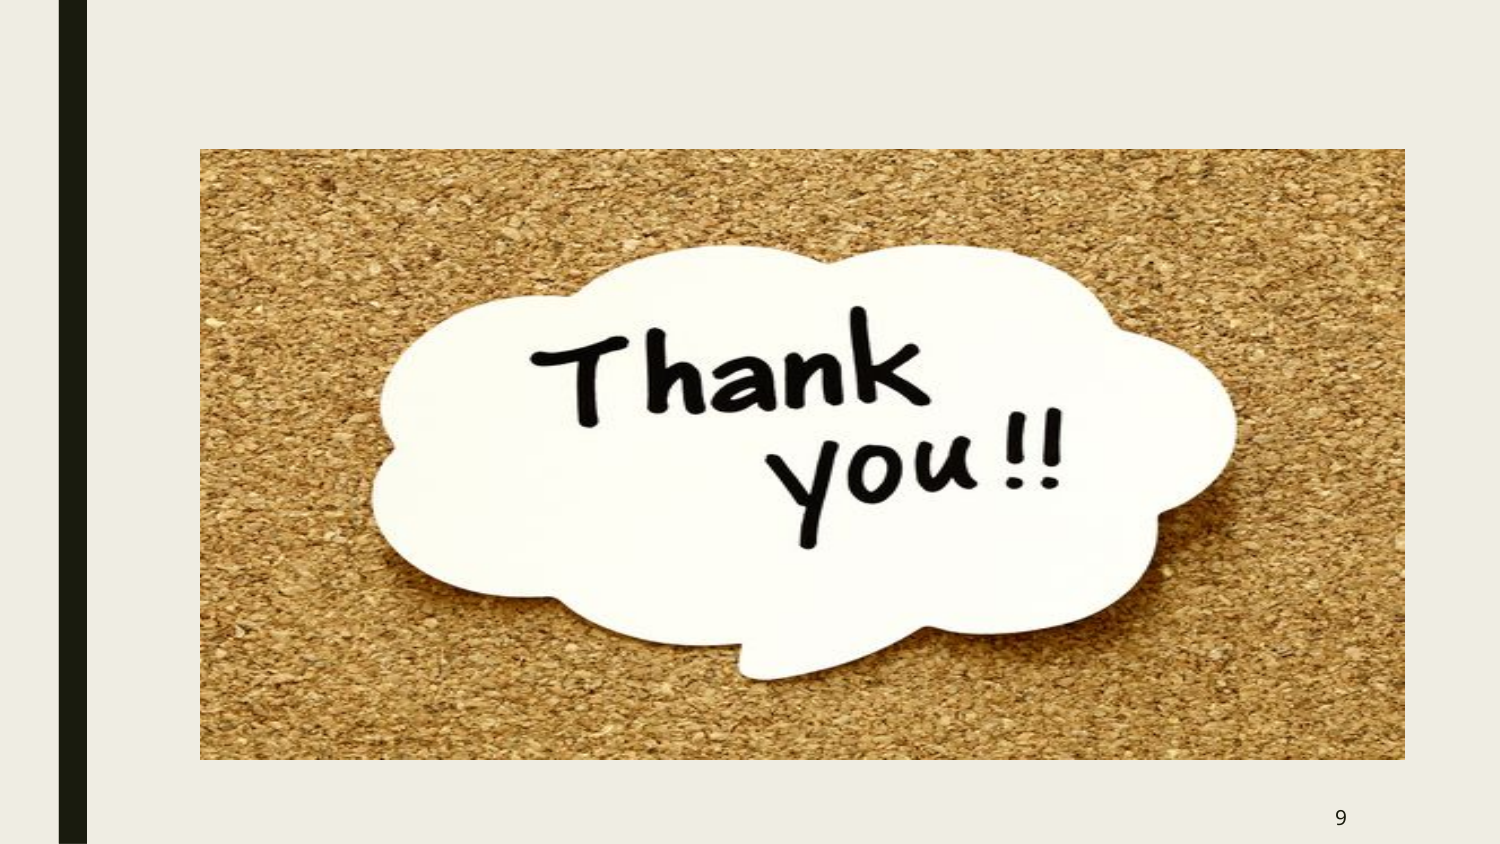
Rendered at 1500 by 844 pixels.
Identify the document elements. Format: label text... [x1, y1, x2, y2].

slide_number 9 [1165, 793, 1362, 844]
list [199, 149, 1405, 760]
